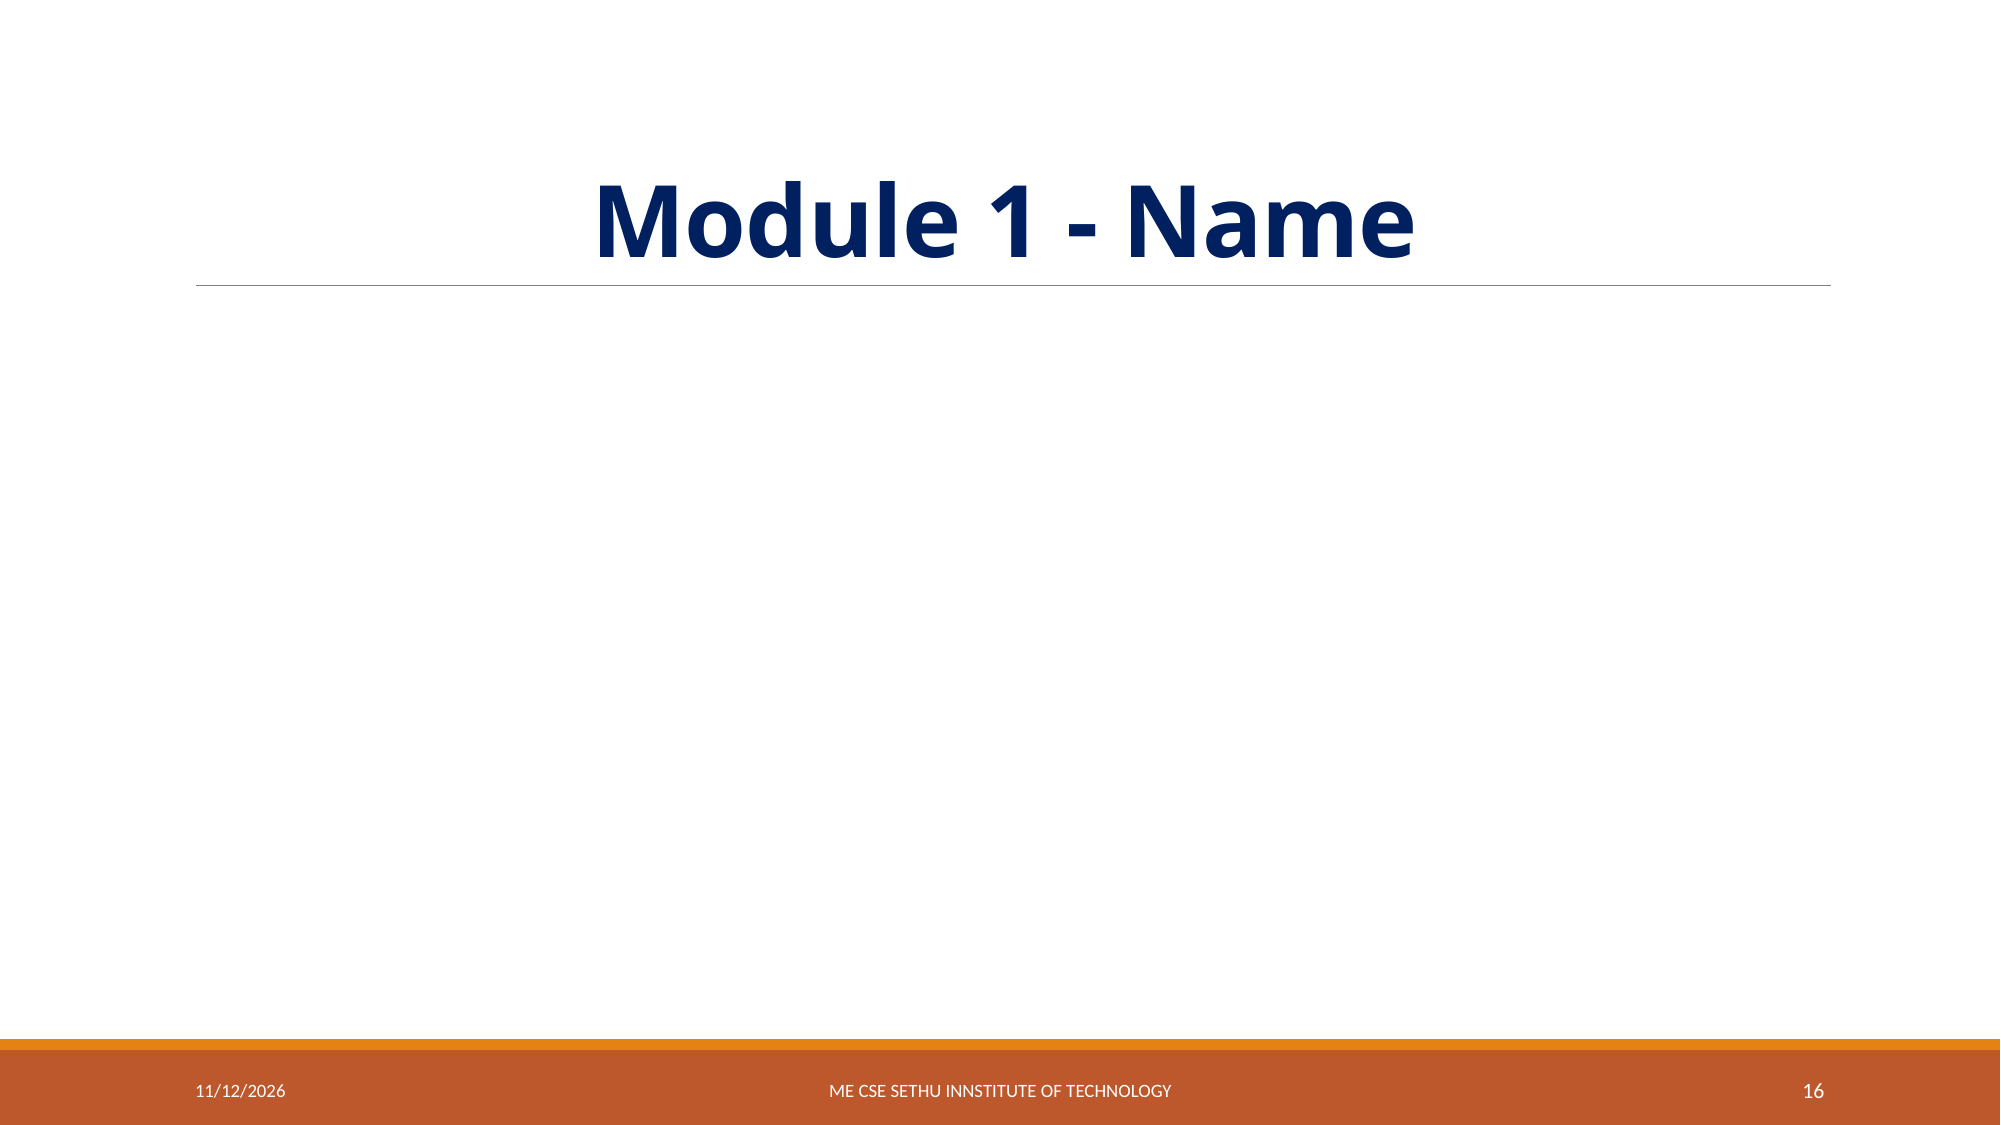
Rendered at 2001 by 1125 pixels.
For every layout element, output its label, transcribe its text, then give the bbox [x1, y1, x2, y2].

slide_number 16 [1624, 1059, 1840, 1120]
footer ME CSE SETHU INNSTITUTE OF TECHNOLOGY [604, 1059, 1396, 1120]
title Module 1 - Name [180, 47, 1830, 285]
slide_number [180, 1059, 586, 1120]
